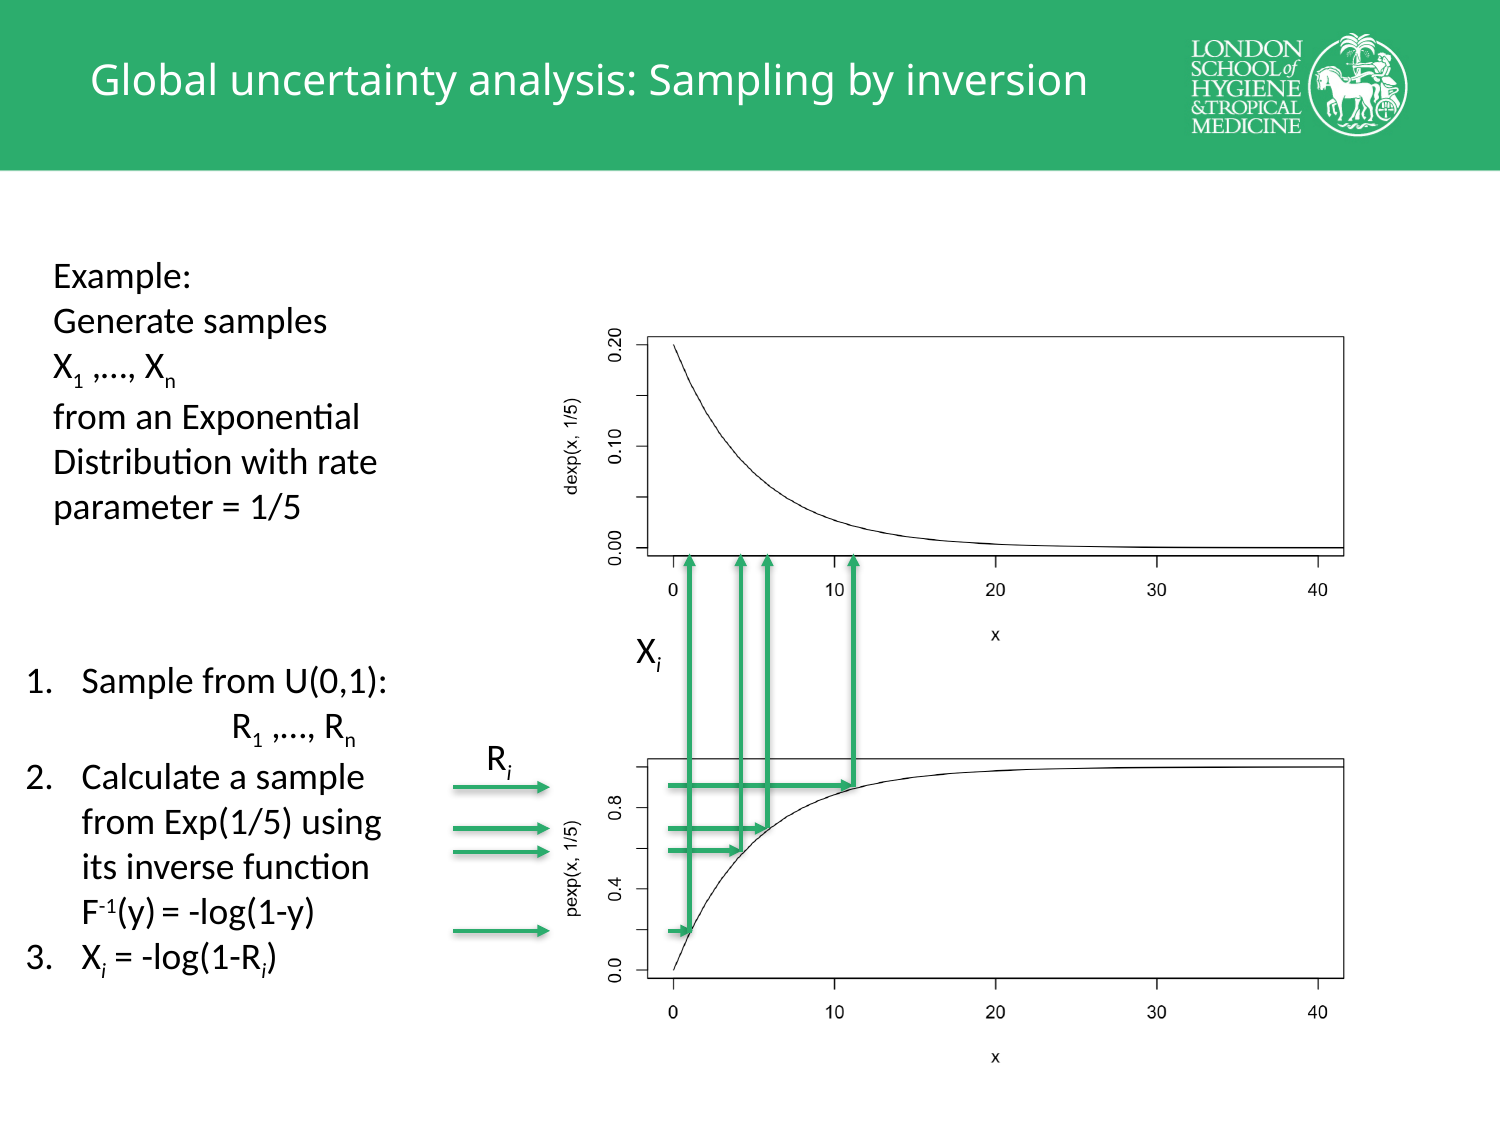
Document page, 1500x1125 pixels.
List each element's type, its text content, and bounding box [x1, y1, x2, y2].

text_box Sample from U(0,1): R1 ,…, Rn Calculate a sample from Exp(1/5) using its inverse function F-1(y) = -log(1-y) Xi = -log(1-Ri) [10, 648, 408, 1125]
picture [0, 0, 1500, 1125]
text_box Example: Generate samples X1 ,…, Xn from an Exponential Distribution with rate parameter = 1/5 [38, 244, 454, 535]
text_box Ri [471, 725, 533, 786]
title Global uncertainty analysis: Sampling by inversion [75, 45, 1175, 148]
